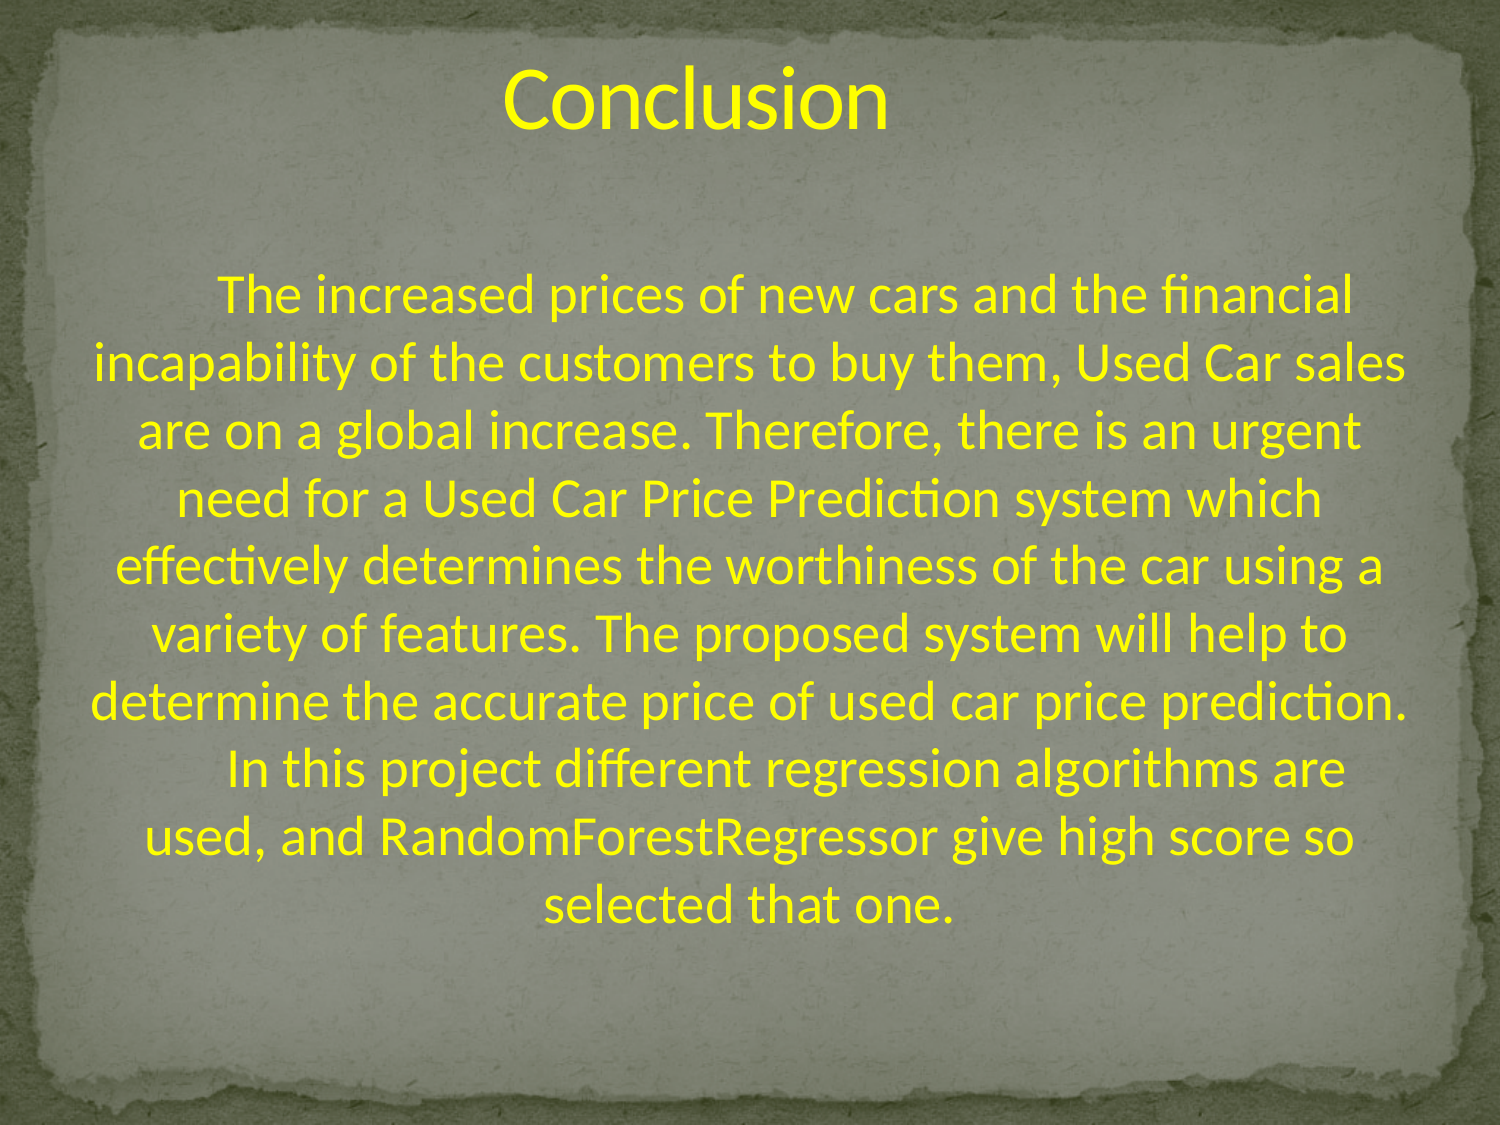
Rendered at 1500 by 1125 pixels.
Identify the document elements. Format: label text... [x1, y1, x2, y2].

list The increased prices of new cars and the financial incapability of the customers to buy them, Used Car sales are on a global increase. Therefore, there is an urgent need for a Used Car Price Prediction system which effectively determines the worthiness of the car using a variety of features. The proposed system will help to determine the accurate price of used car price prediction. In this project different regression algorithms are used, and RandomForestRegressor give high score so selected that one. [75, 249, 1425, 1000]
title Conclusion [74, 24, 1425, 225]
